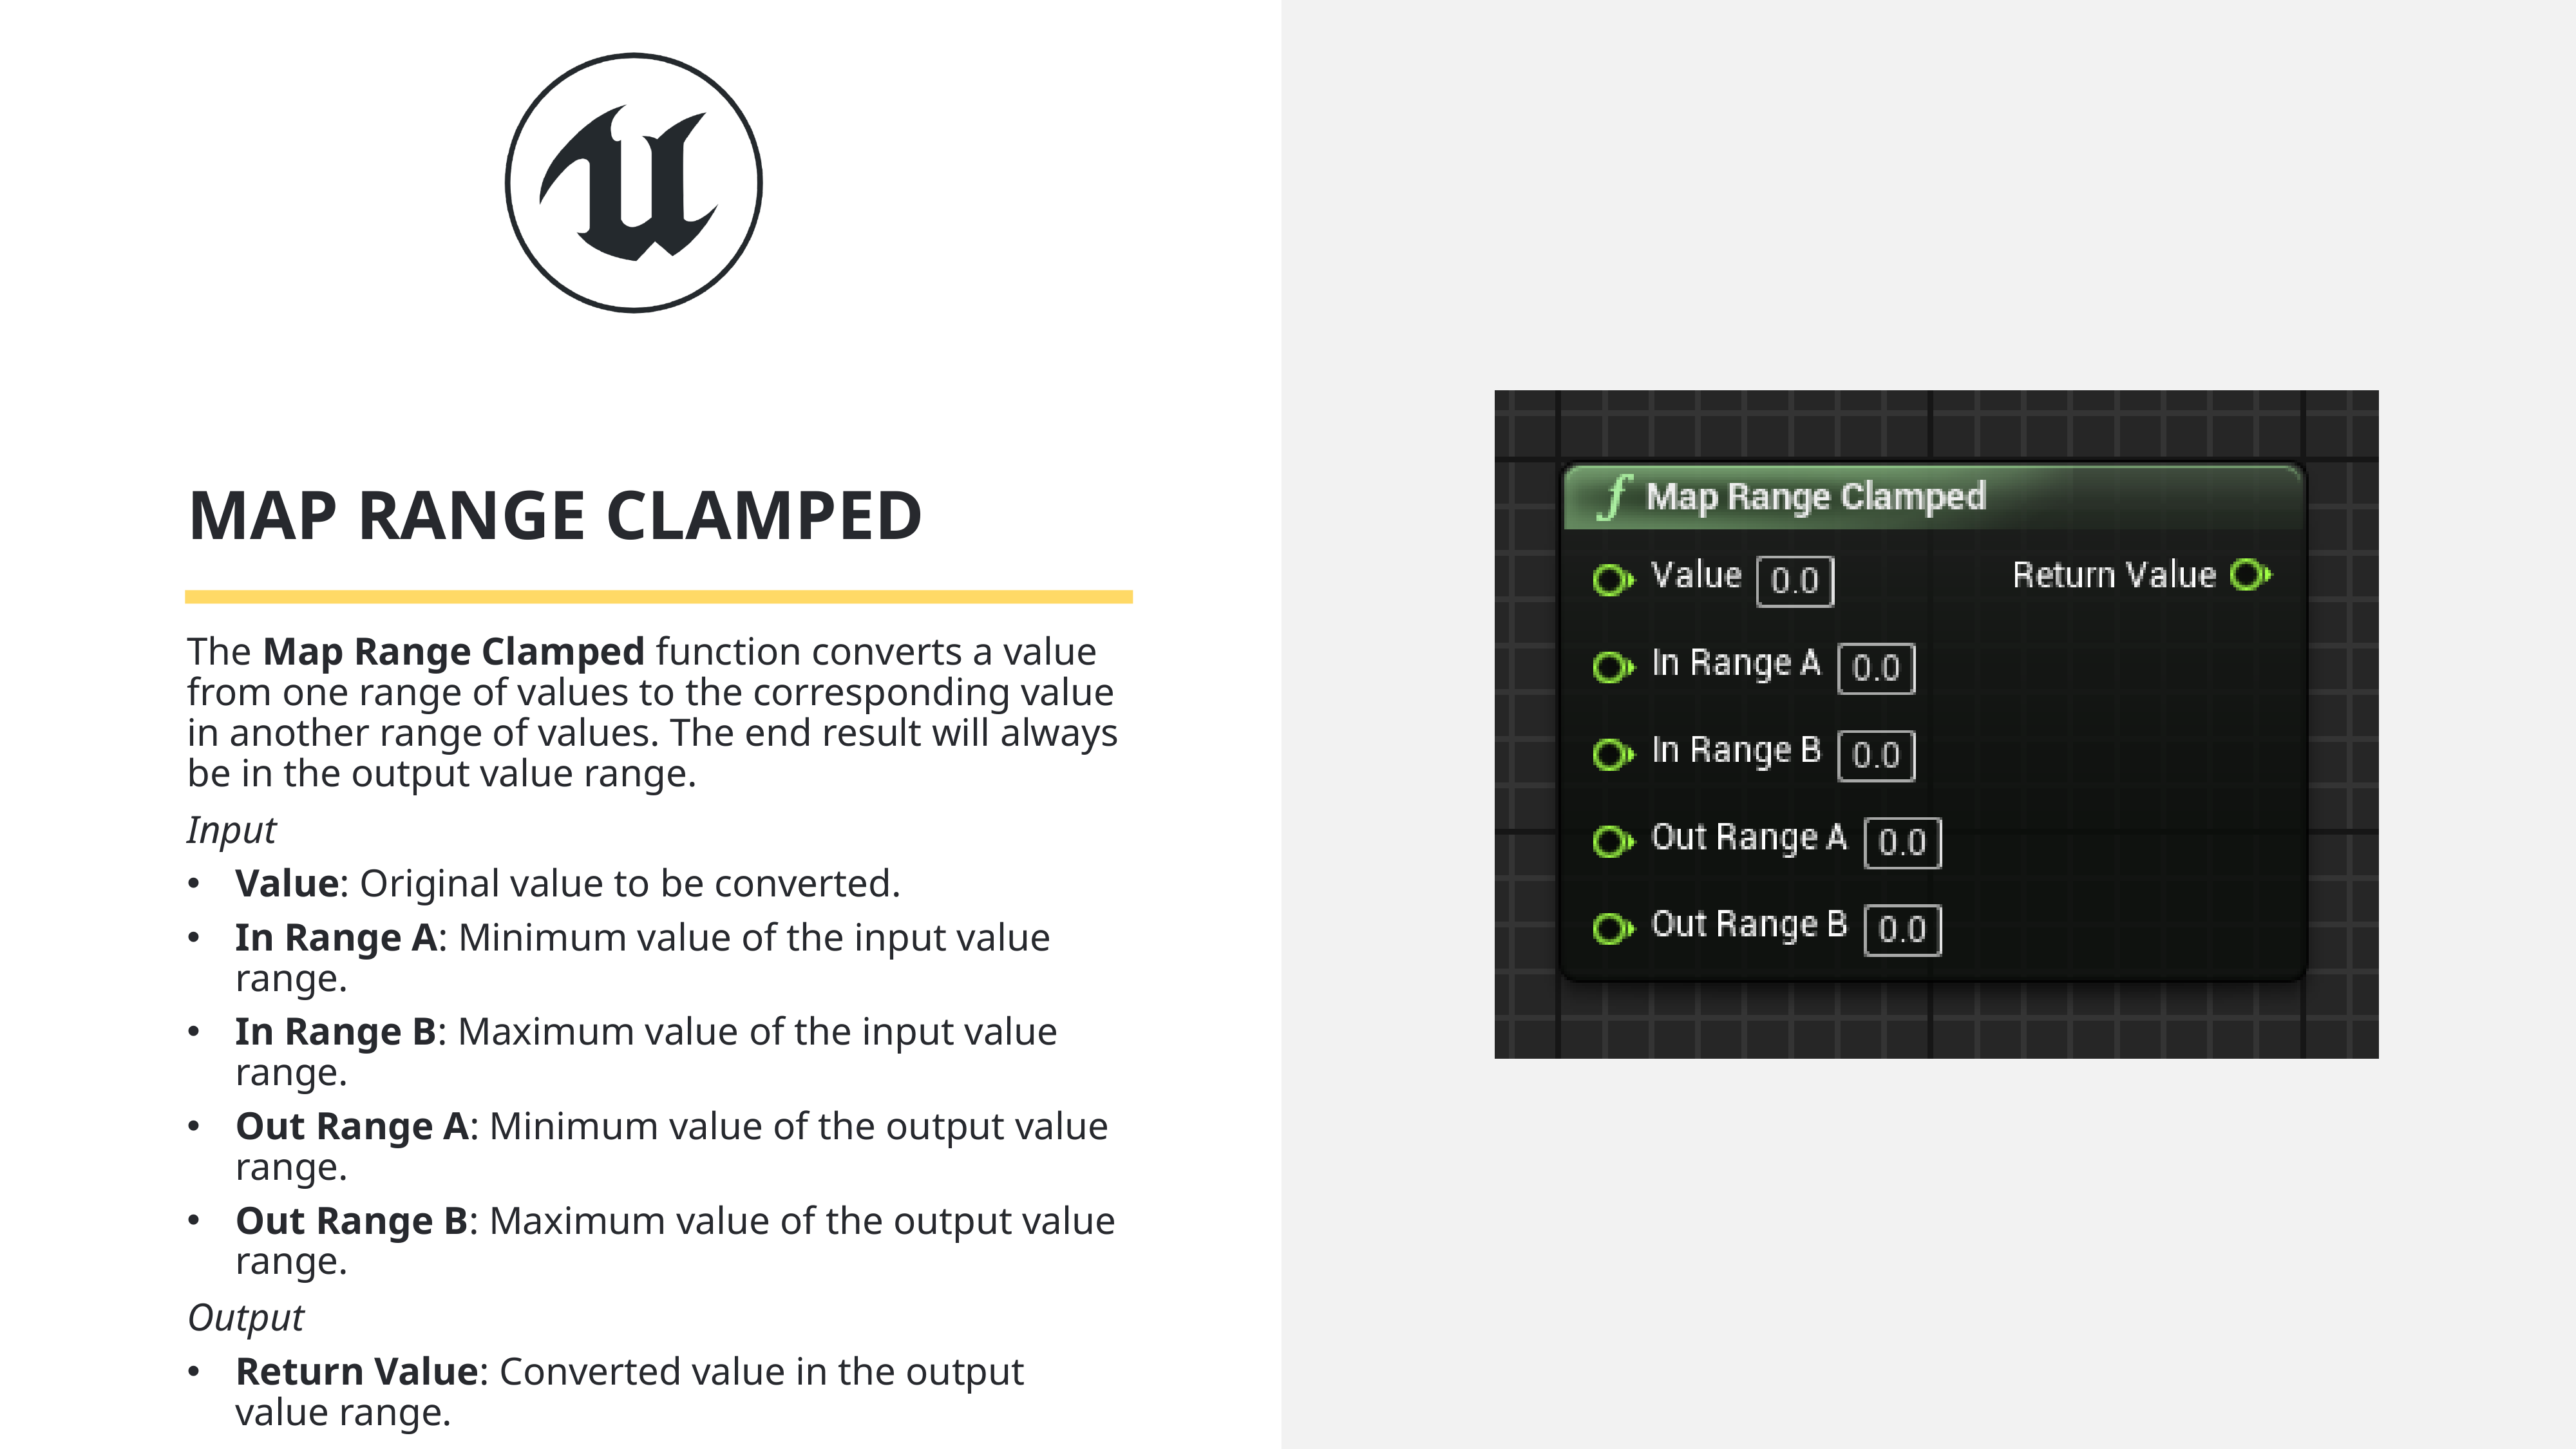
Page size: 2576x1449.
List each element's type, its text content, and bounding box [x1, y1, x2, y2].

picture [495, 43, 773, 97]
title MAP RANGE CLAMPED [177, 97, 1133, 558]
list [1495, 390, 2379, 1059]
list The Map Range Clamped function converts a value from one range of values to the corresponding value in another range of values. The end result will always be in the output value range. Input Value: Original value to be converted. In Range A: Minimum value of the input value range. In Range B: Maximum value of the input value range. Out Range A: Minimum value of the output value range. Out Range B: Maximum value of the output value range. Output Return Value: Converted value in the output value range. [177, 628, 1133, 1449]
